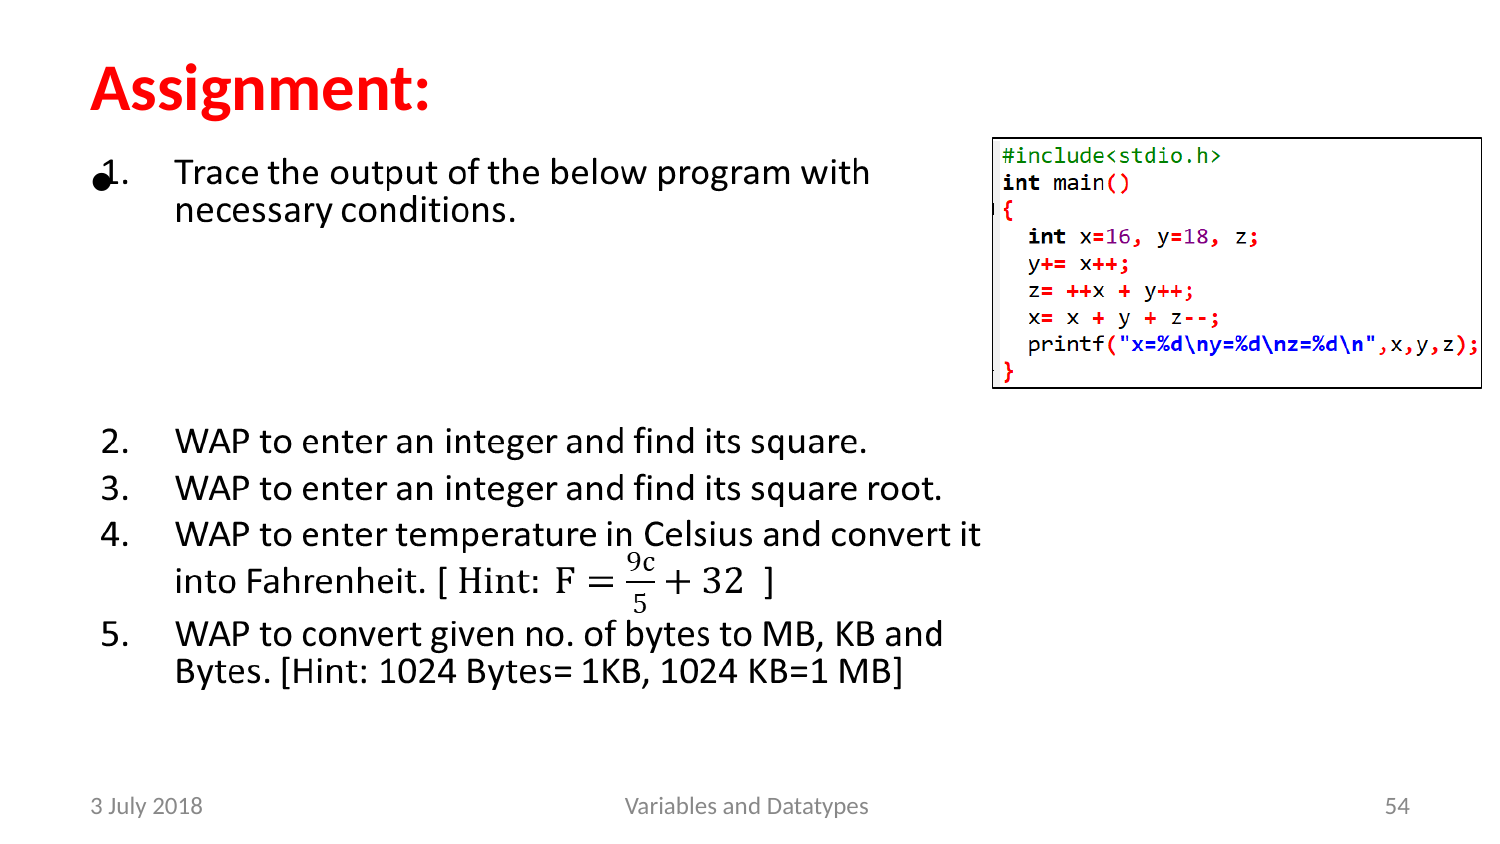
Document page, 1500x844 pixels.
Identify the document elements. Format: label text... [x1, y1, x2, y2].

footer Variables and Datatypes [512, 782, 988, 827]
list [75, 134, 1013, 754]
slide_number ‹#› [1074, 782, 1425, 827]
picture [992, 138, 1481, 388]
title Assignment: [75, 33, 1425, 135]
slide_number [75, 782, 425, 827]
